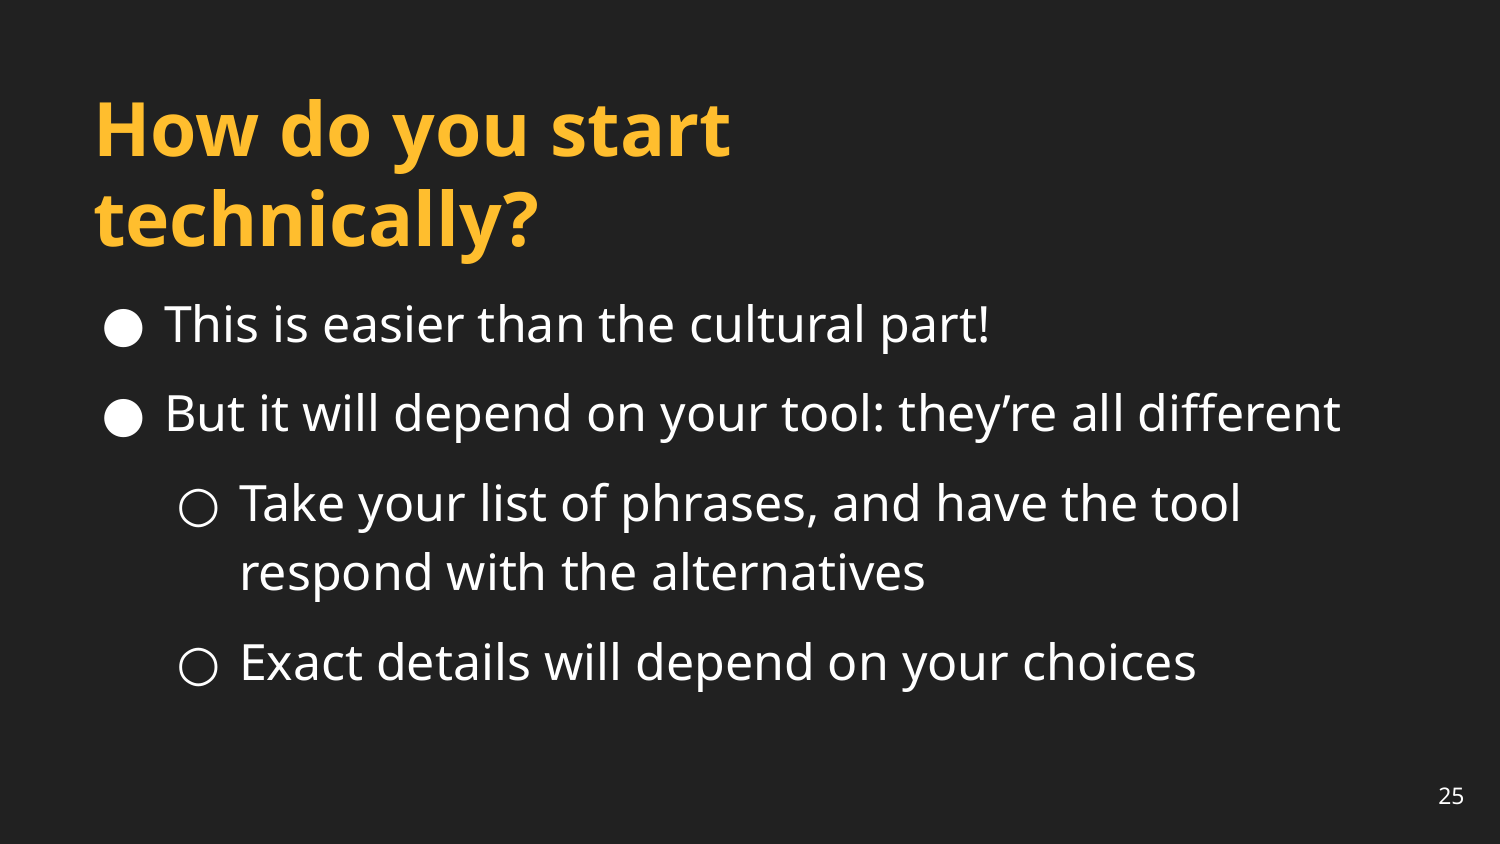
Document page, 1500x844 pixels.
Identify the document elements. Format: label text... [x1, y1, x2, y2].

title How do you start technically? [78, 66, 1158, 205]
slide_number 25 [1389, 764, 1480, 830]
list This is easier than the cultural part! But it will depend on your tool: they’re all different Take your list of phrases, and have the tool respond with the alternatives Exact details will depend on your choices [74, 268, 1394, 722]
